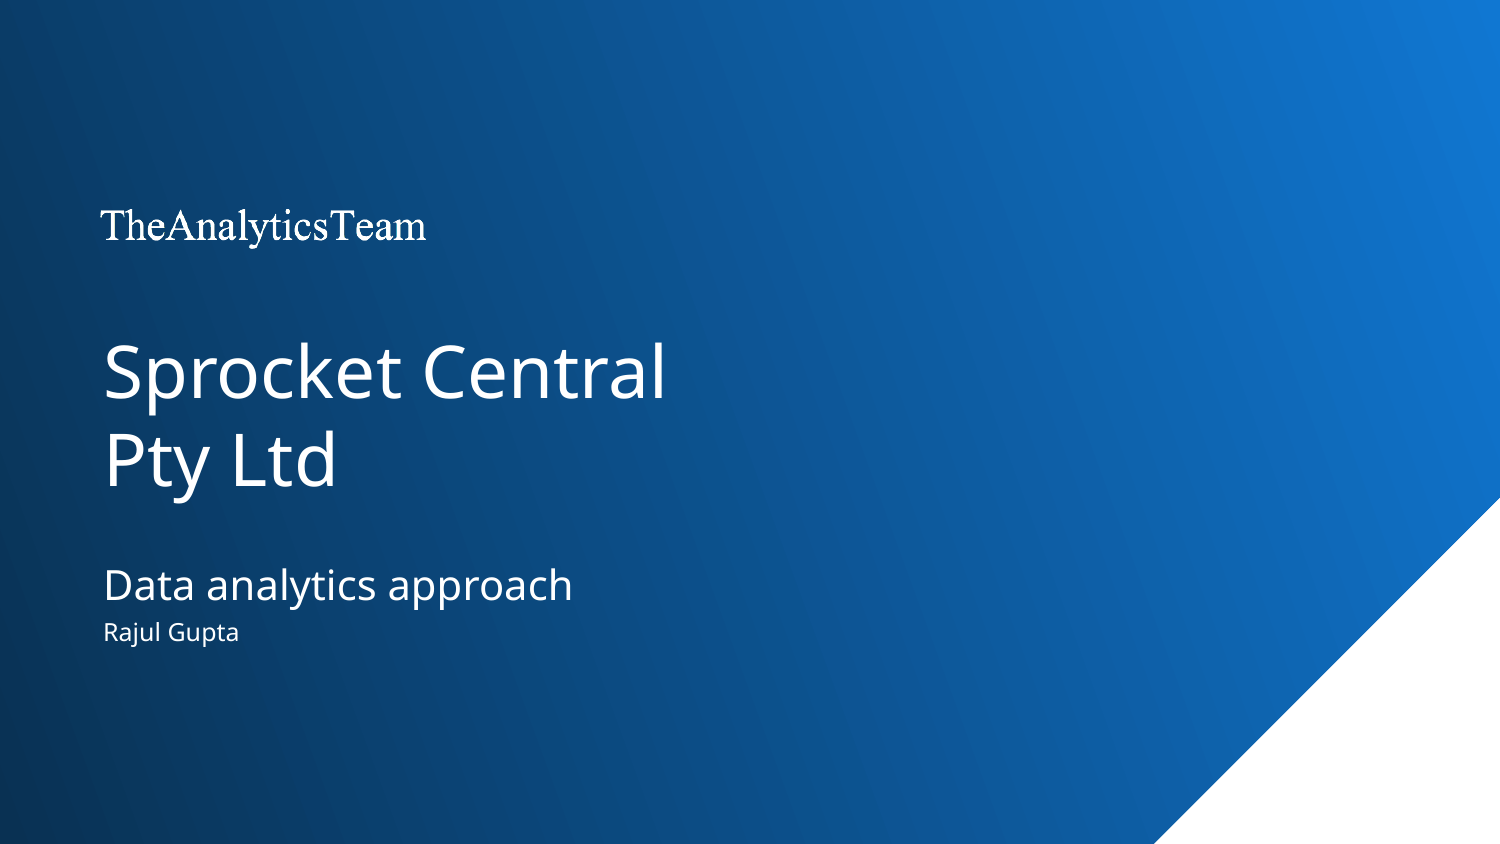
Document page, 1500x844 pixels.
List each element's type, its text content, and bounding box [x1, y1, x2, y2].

text_box Sprocket Central Pty Ltd [88, 310, 737, 516]
picture [100, 208, 427, 249]
text_box Data analytics approach [88, 543, 999, 601]
text_box Rajul Gupta [88, 601, 1114, 662]
text_box [0, 0, 1500, 844]
